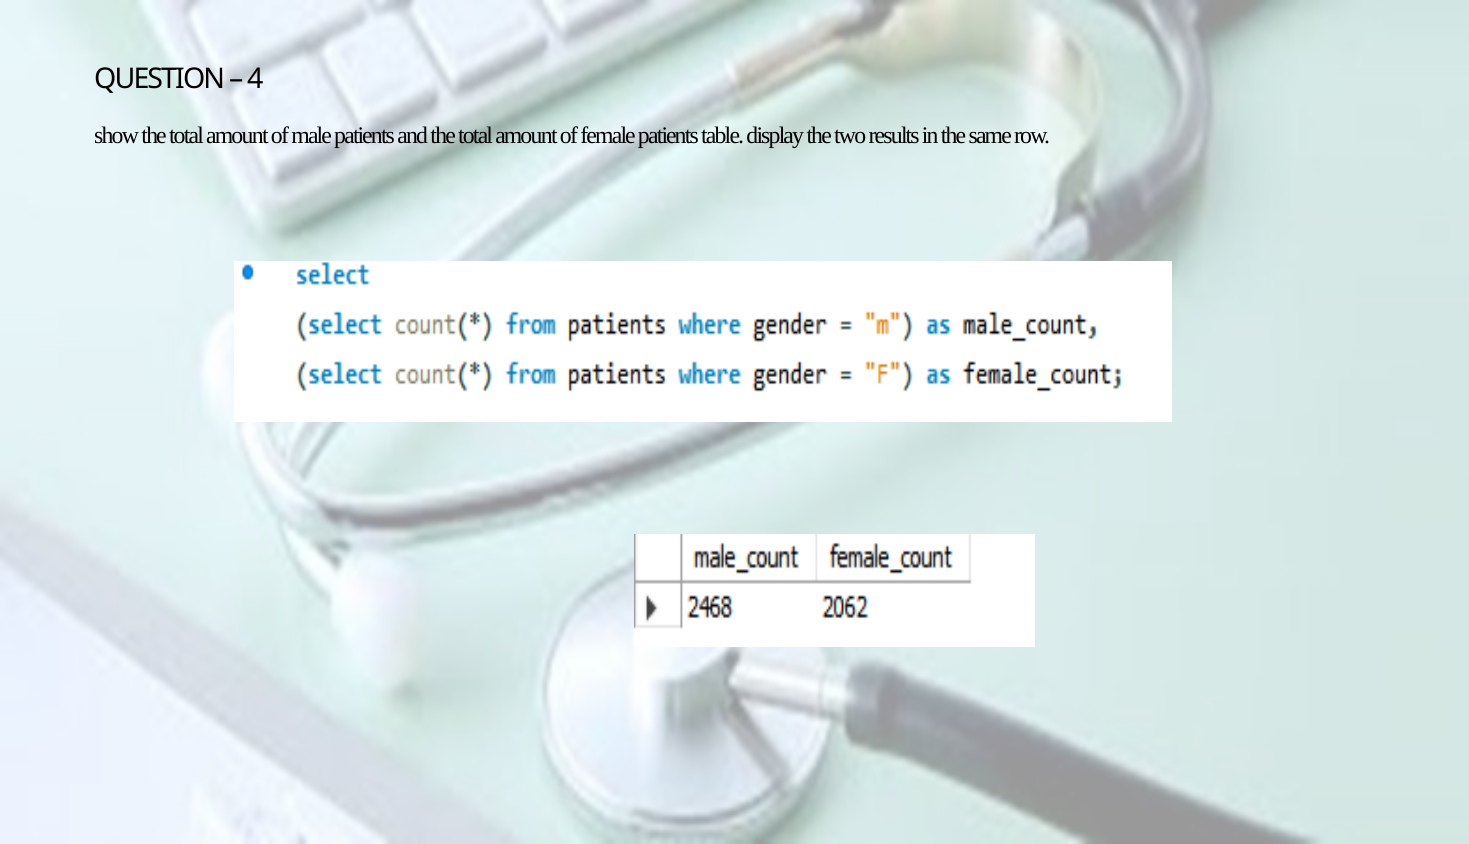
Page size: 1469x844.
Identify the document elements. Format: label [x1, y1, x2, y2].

picture [634, 534, 1035, 648]
list [234, 261, 1173, 423]
text_box [79, 57, 1377, 262]
